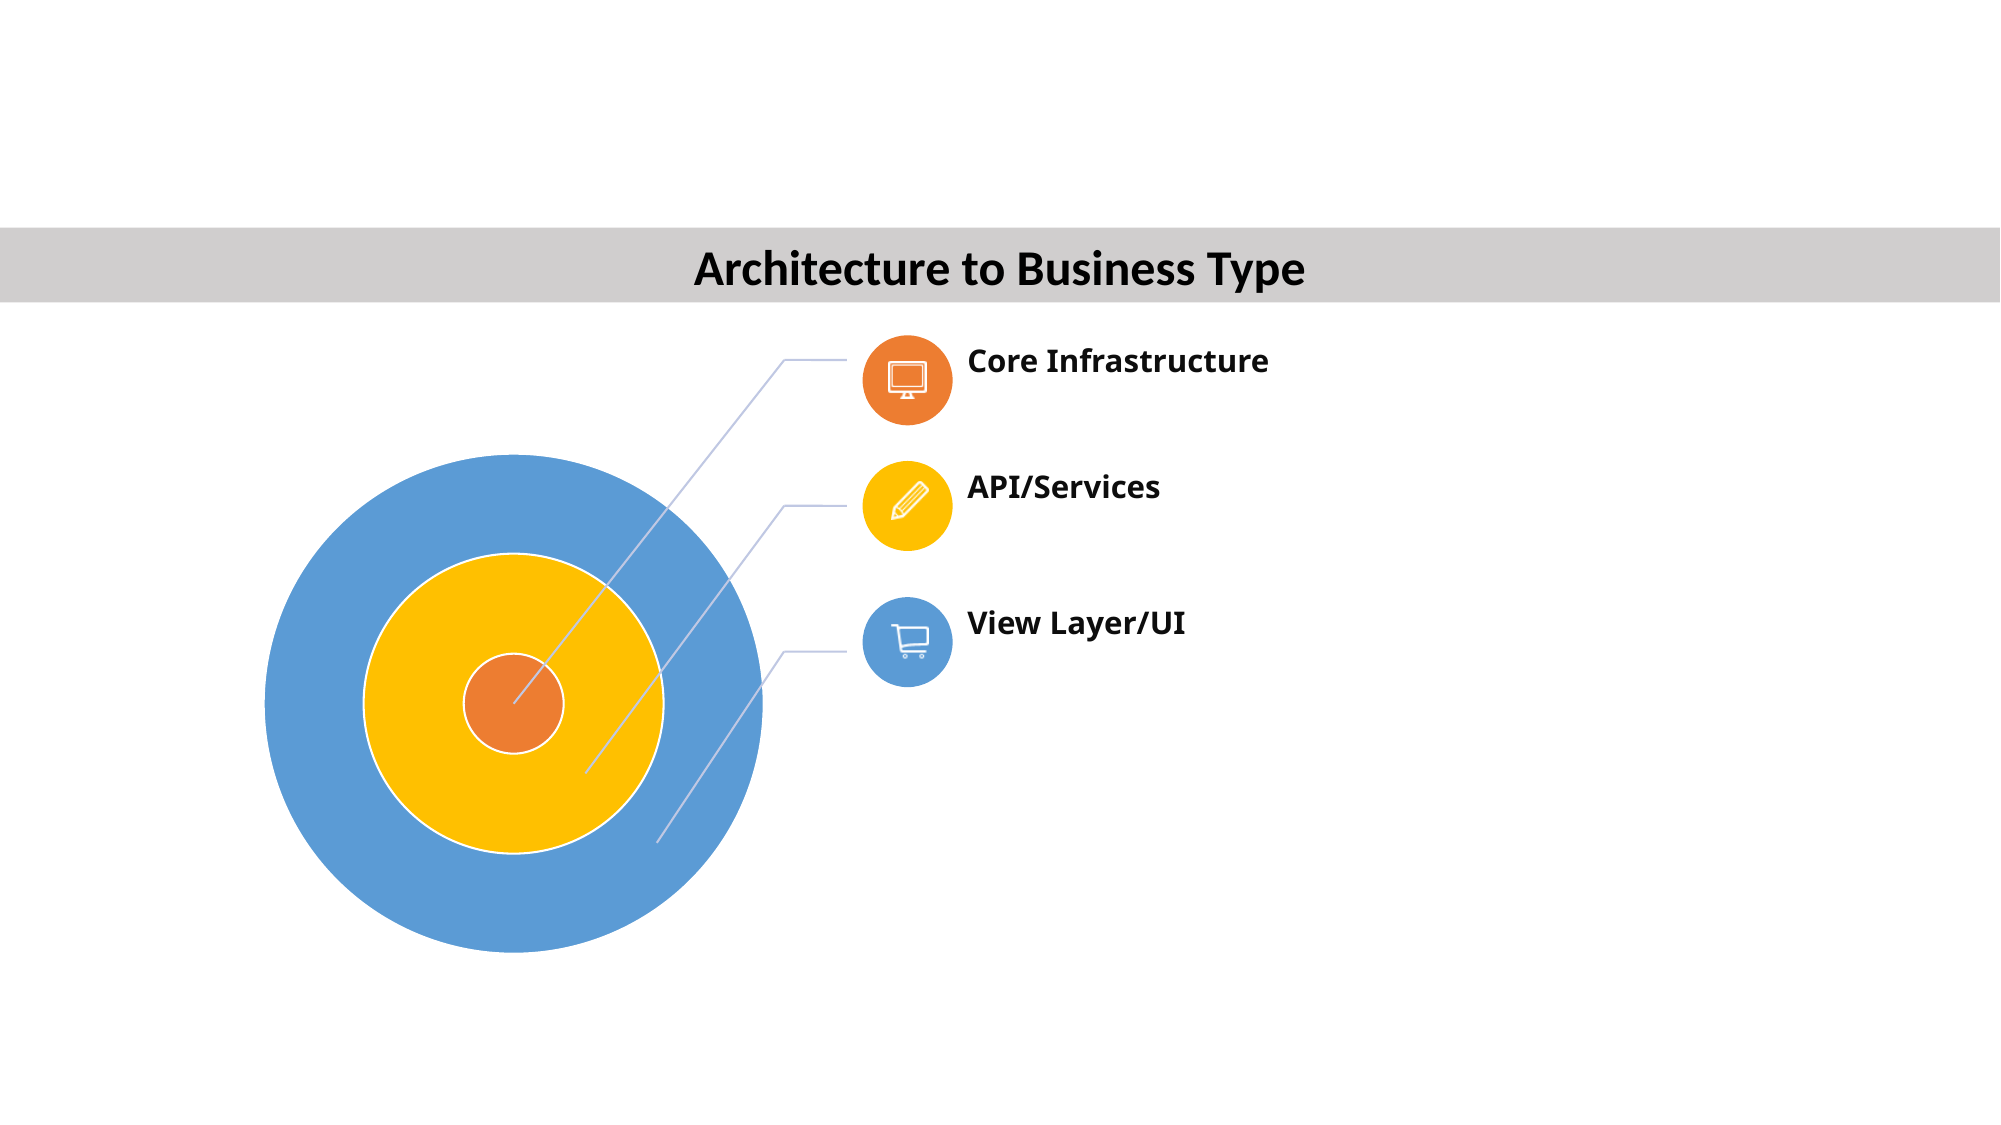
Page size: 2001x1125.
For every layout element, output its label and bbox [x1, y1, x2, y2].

text_box [0, 227, 2000, 954]
